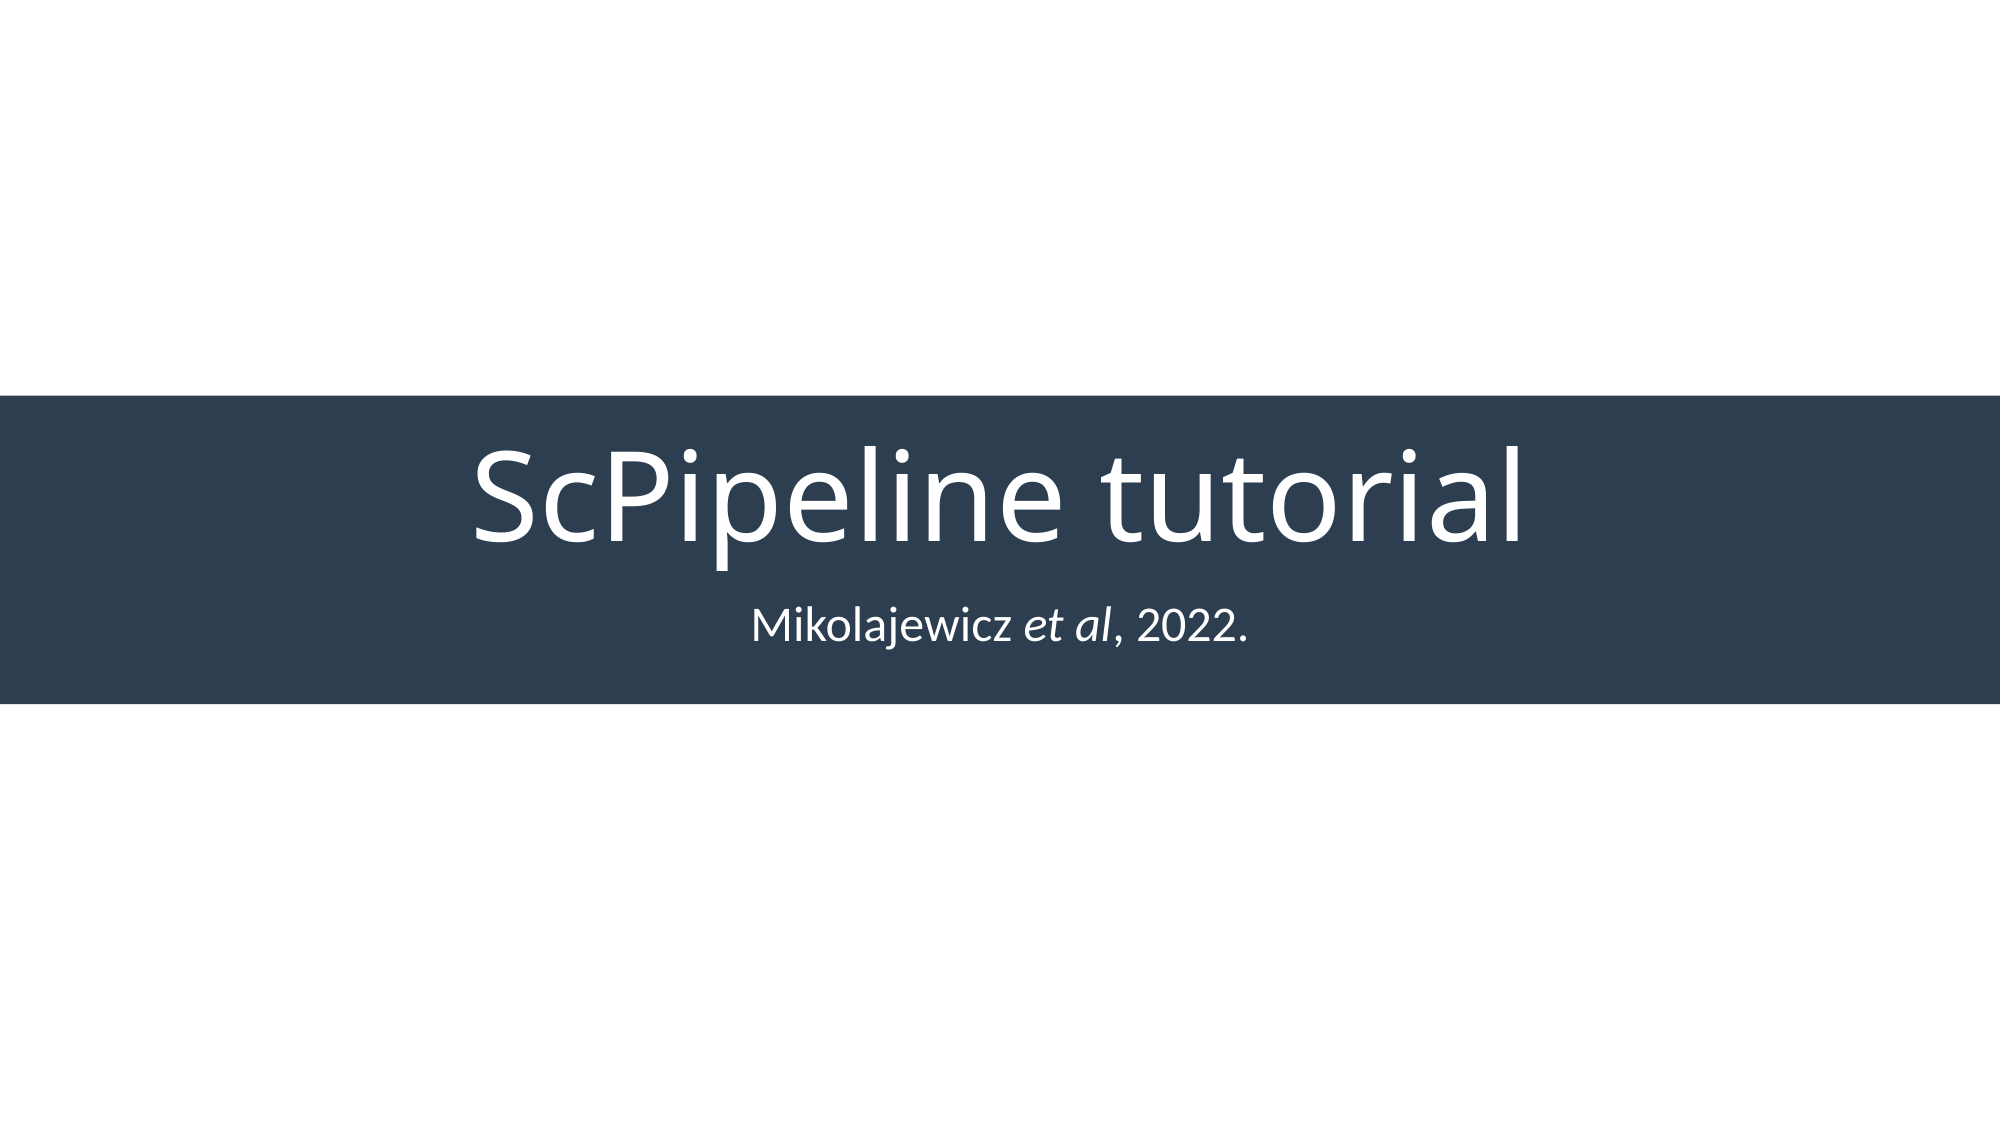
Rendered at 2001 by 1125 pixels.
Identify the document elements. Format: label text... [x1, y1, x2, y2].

text_box [0, 395, 2000, 705]
subtitle Mikolajewicz et al, 2022. [249, 590, 1750, 863]
title ScPipeline tutorial [249, 184, 1750, 576]
